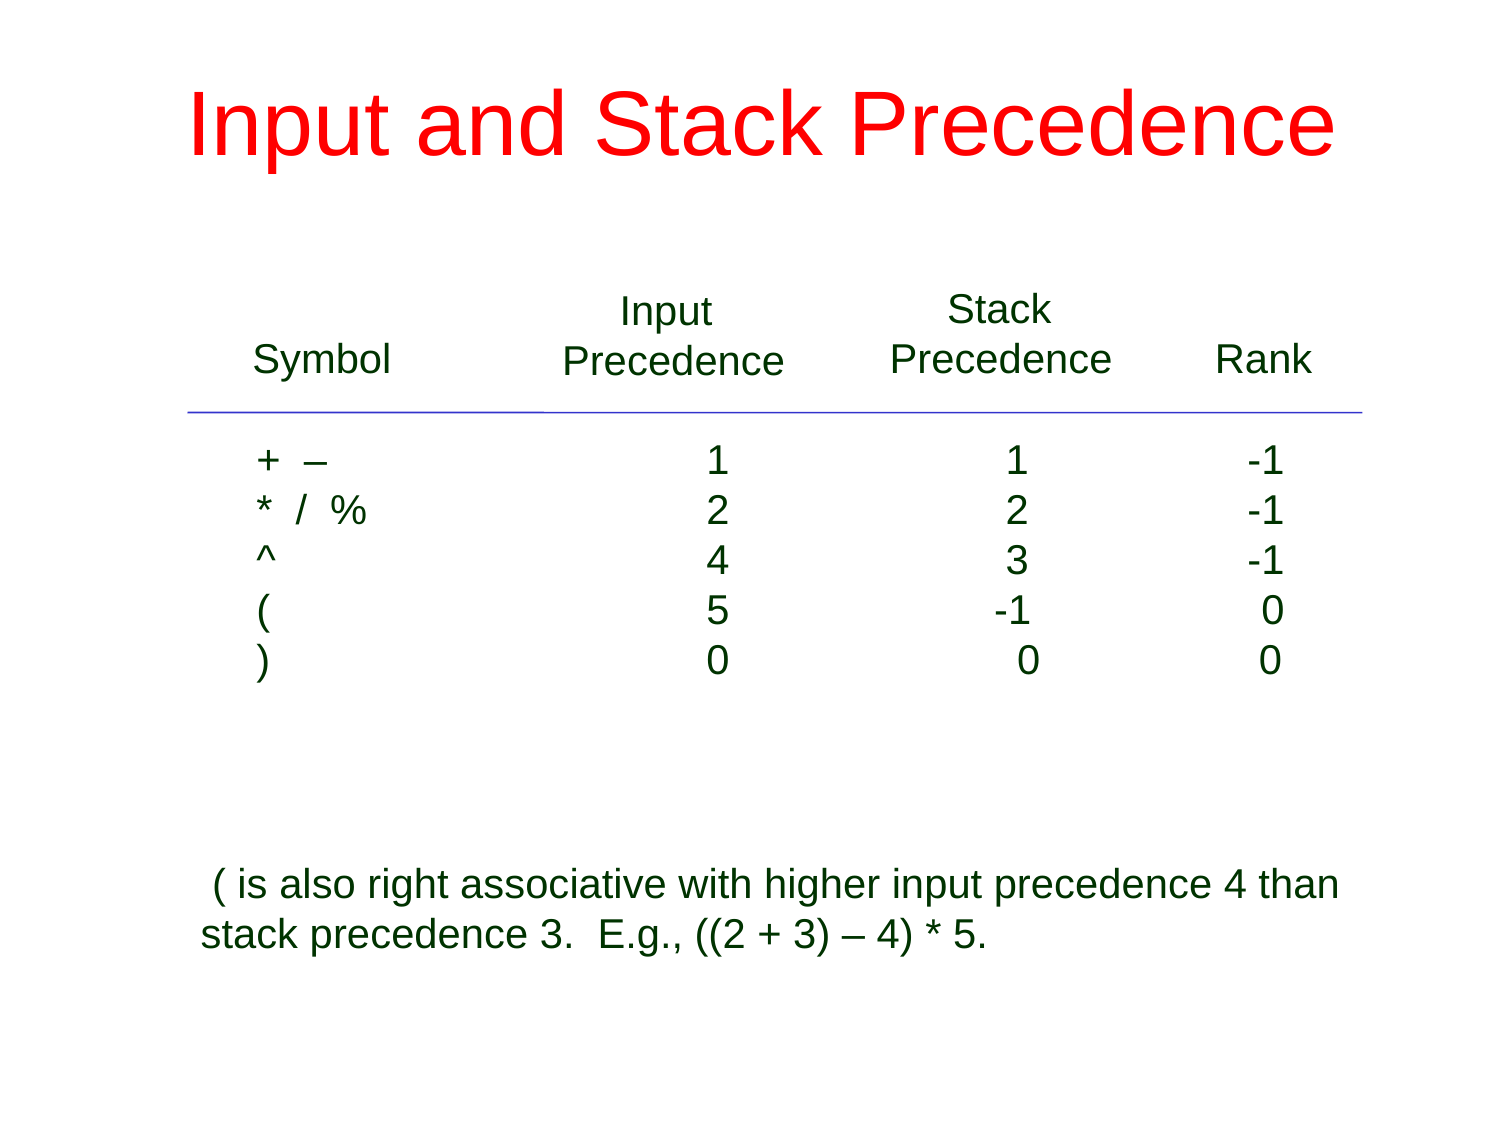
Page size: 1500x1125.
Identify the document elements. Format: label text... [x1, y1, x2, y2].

text_box + – 1 1 -1 * / % 2 2 -1 ^ 4 3 -1 ( 5 -1 0 ) 0 0 0 [241, 425, 1309, 690]
text_box Input Precedence [547, 276, 800, 392]
text_box Stack Precedence [874, 274, 1128, 390]
text_box ( is also right associative with higher input precedence 4 than stack precedence 3. E.g., ((2 + 3) – 4) * 5. [185, 849, 1368, 965]
text_box Rank [1200, 324, 1328, 390]
title Input and Stack Precedence [112, 24, 1388, 213]
text_box Symbol [237, 324, 407, 390]
